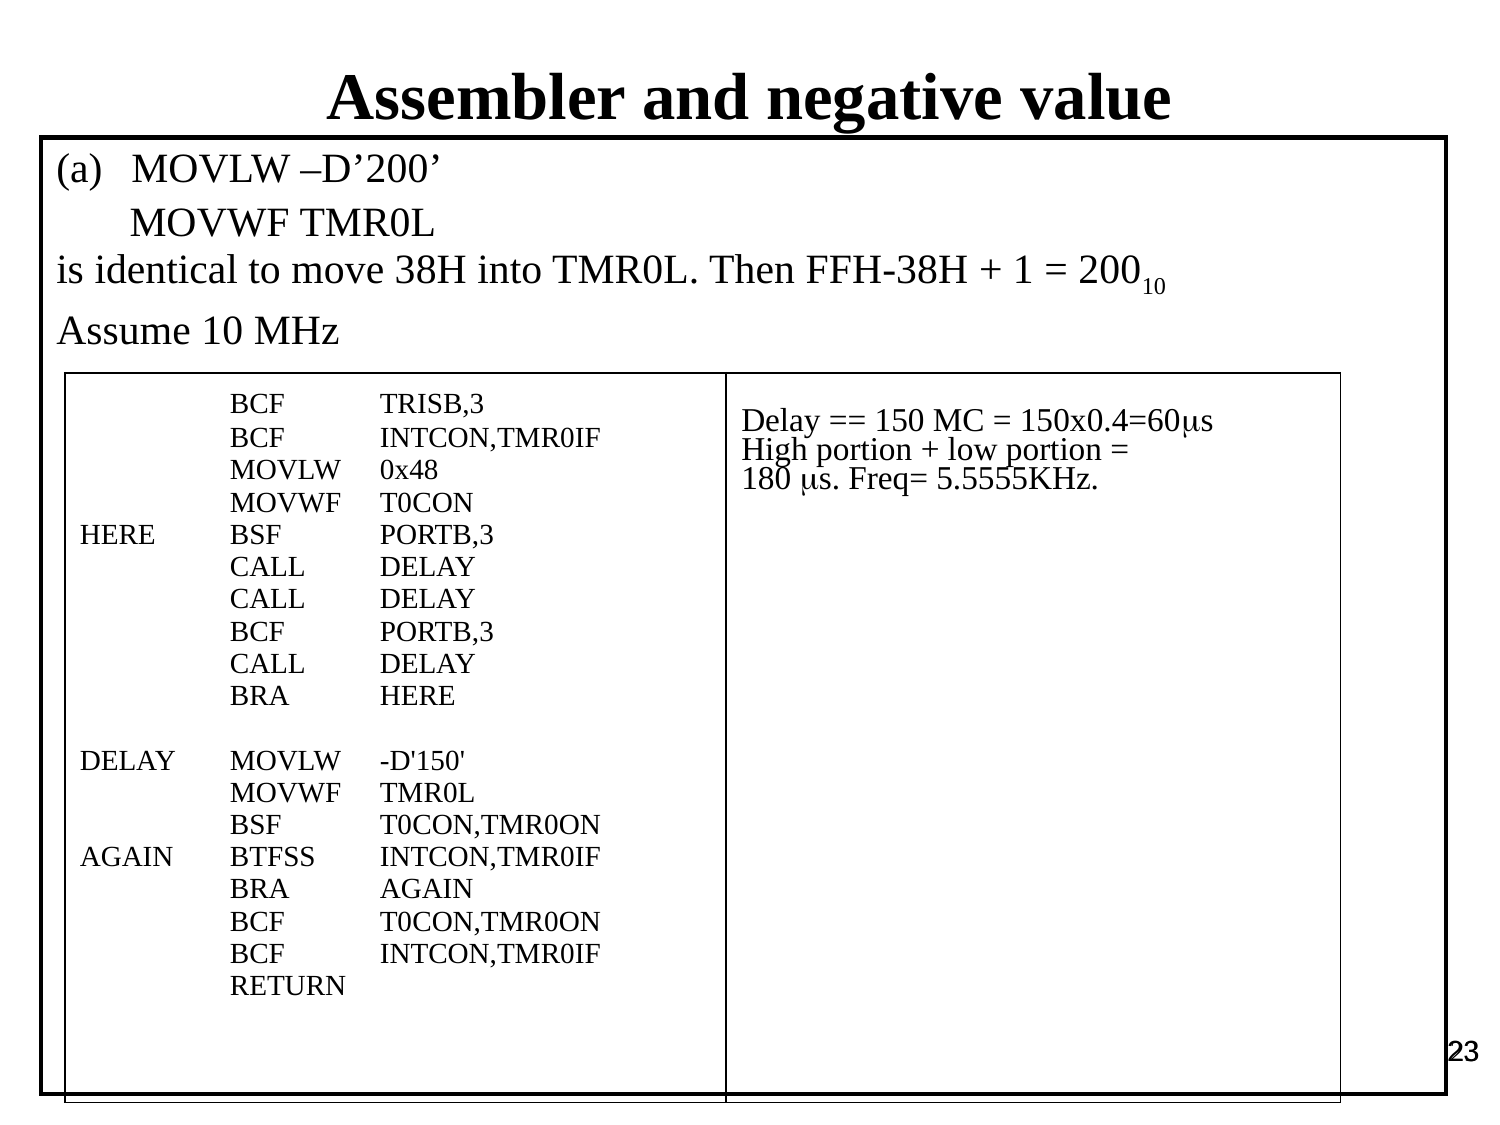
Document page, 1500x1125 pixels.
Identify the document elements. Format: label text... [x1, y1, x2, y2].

title Assembler and negative value [112, 23, 1388, 137]
slide_number 23 [1181, 1024, 1495, 1101]
table_header BCF TRISB,3 BCF INTCON,TMR0IF MOVLW 0x48 MOVWF T0CON HERE BSF PORTB,3 CALL DELAY CALL DELAY BCF PORTB,3 CALL DELAY BRA HERE DELAY MOVLW -D'150' MOVWF TMR0L BSF T0CON,TMR0ON AGAIN BTFSS INTCON,TMR0IF BRA AGAIN BCF T0CON,TMR0ON BCF INTCON,TMR0IF RETURN [66, 374, 725, 1102]
list MOVLW –D’200’ MOVWF TMR0L is identical to move 38H into TMR0L. Then FFH-38H + 1 = 20010 Assume 10 MHz [41, 137, 1447, 1094]
table_header Delay == 150 MC = 150x0.4=60ms High portion + low portion = 180 ms. Freq= 5.5555KHz. [727, 374, 1340, 1102]
